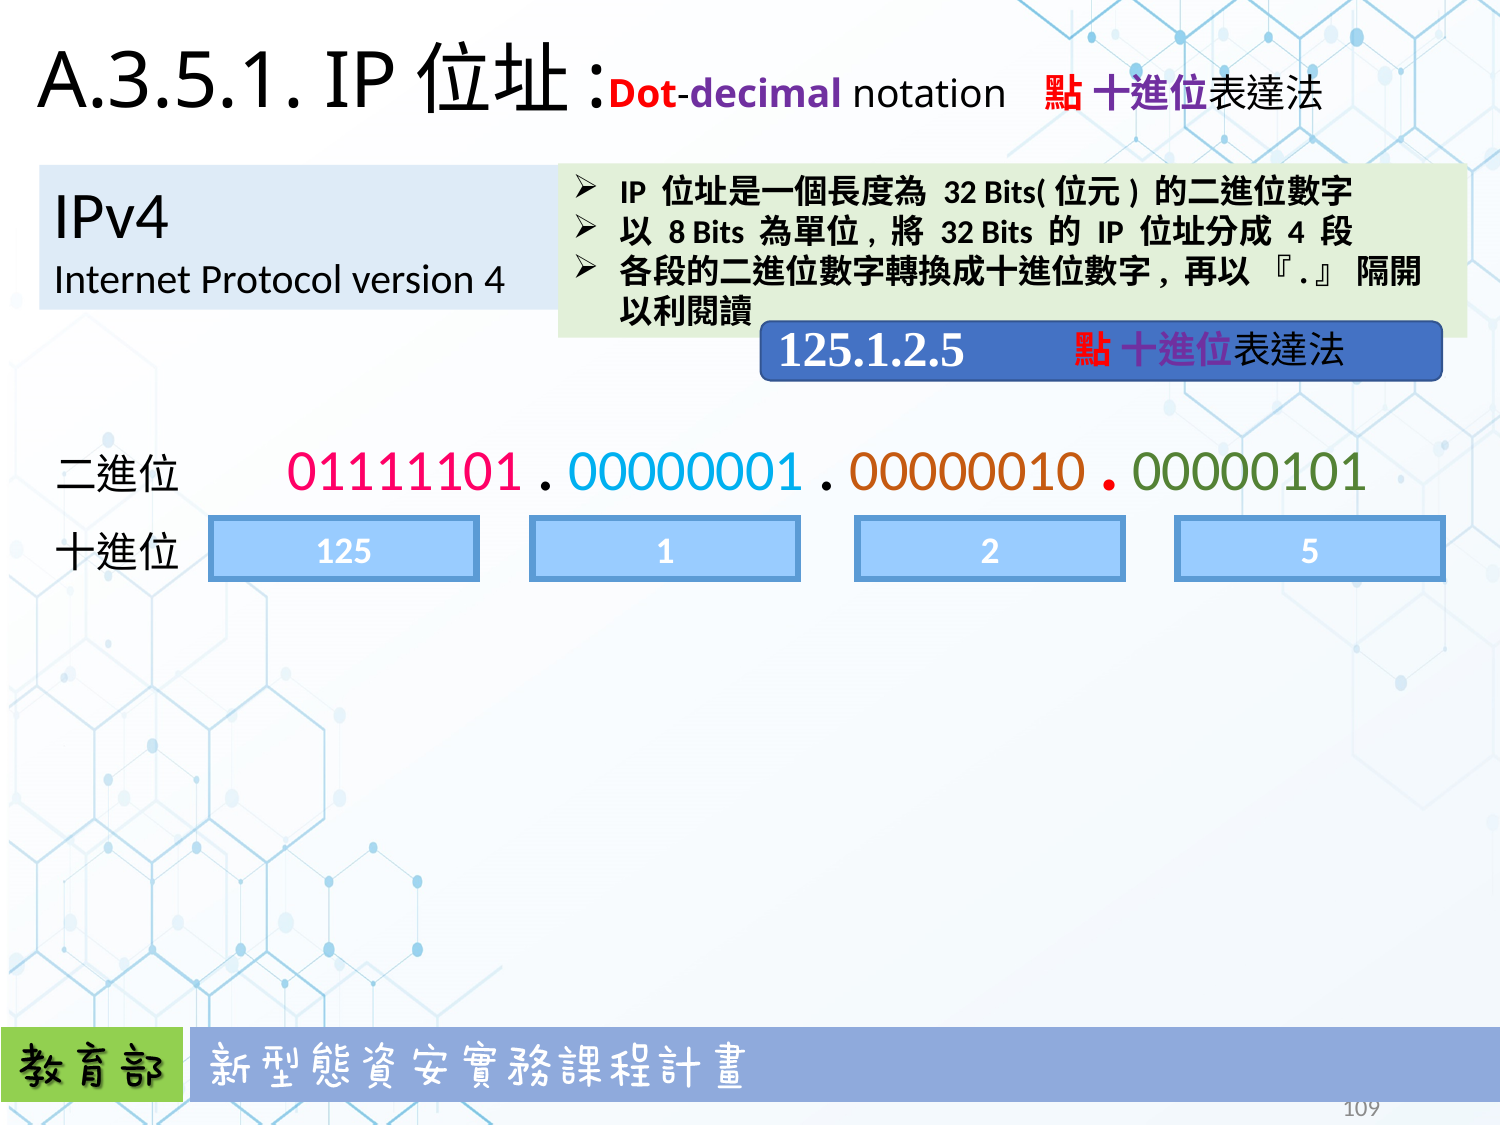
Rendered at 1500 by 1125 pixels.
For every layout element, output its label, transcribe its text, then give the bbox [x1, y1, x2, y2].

text_box 二進位 [40, 440, 137, 505]
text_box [137, 408, 1500, 580]
text_box 點 十進位表達法 [1059, 318, 1361, 379]
text_box IP 位址是一個長度為 32 Bits(位元) 的二進位數字 以 8 Bits 為單位, 將 32 Bits 的 IP 位址分成 4 段 各段的二進位數字轉換成十進位數字, 再以 『.』 隔開以利閱讀 [558, 163, 1468, 338]
picture [0, 0, 1500, 1125]
text_box 十進位 [40, 518, 196, 583]
text_box 125.1.2.5 [762, 308, 980, 384]
text_box [980, 320, 1444, 382]
title A.3.5.1. IP位址:Dot-decimal notation 點 十進位表達法 [22, 14, 1400, 150]
text_box IPv4 Internet Protocol version 4 [39, 164, 559, 310]
